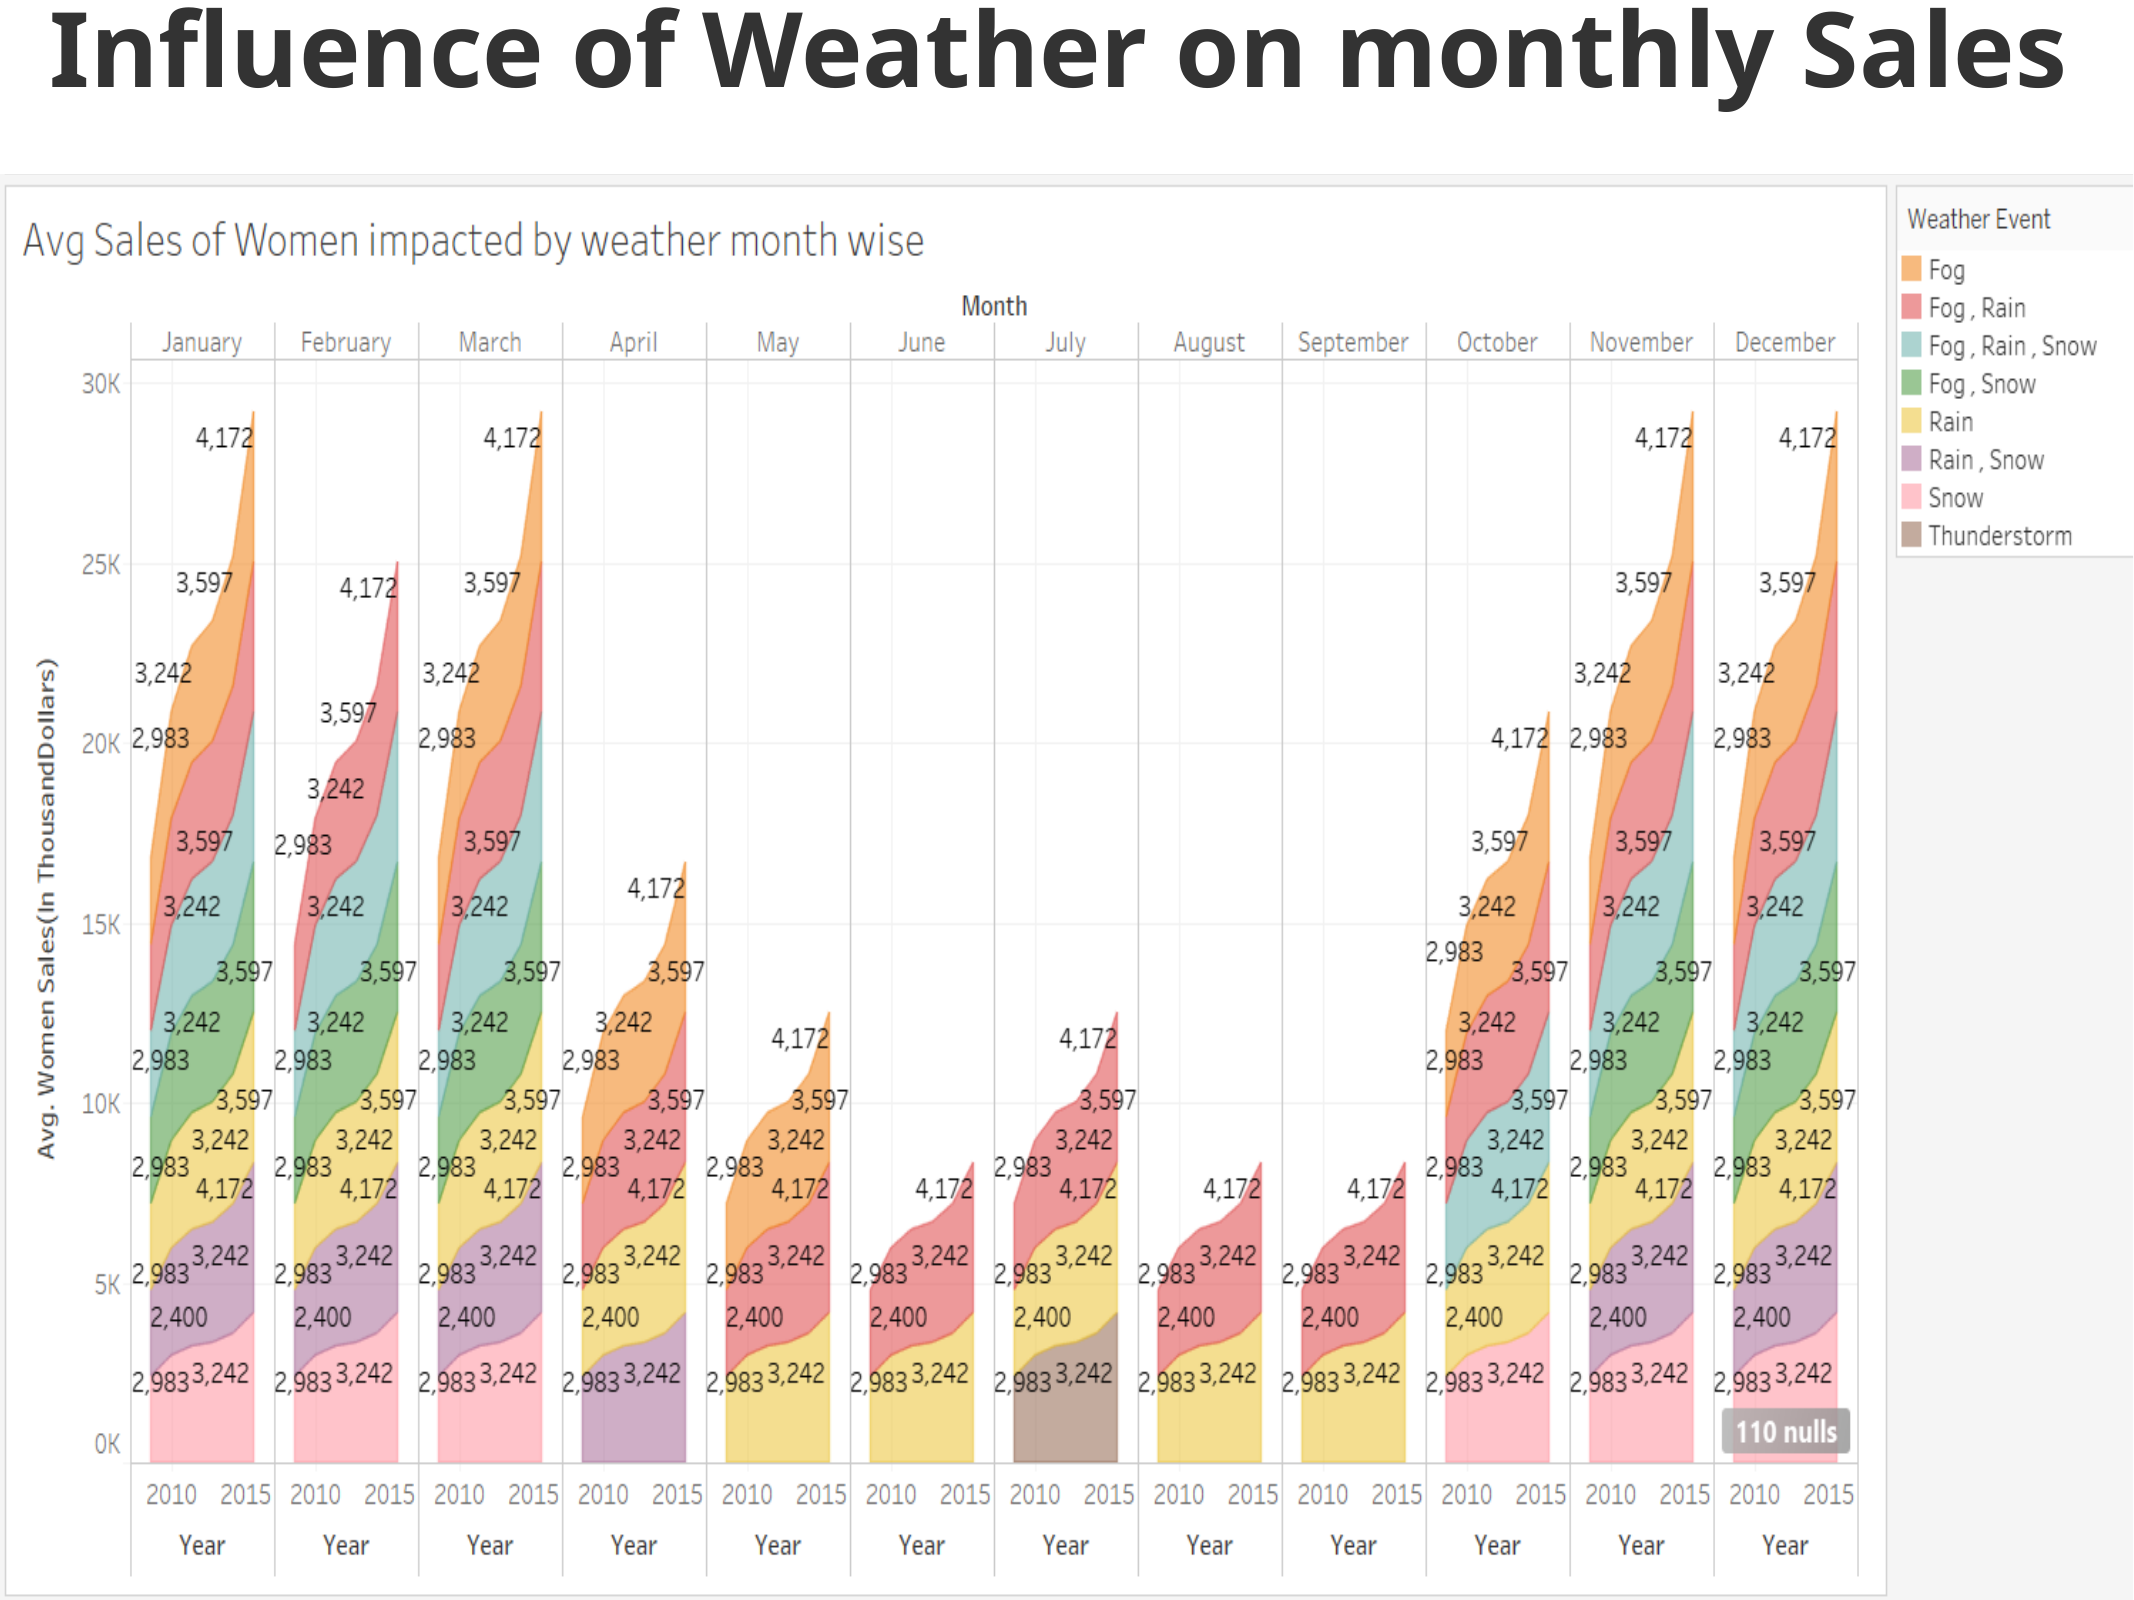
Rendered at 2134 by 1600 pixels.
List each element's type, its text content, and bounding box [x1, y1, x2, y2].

text_box Influence of Weather on monthly Sales [41, 0, 2104, 116]
picture [0, 174, 2134, 1600]
